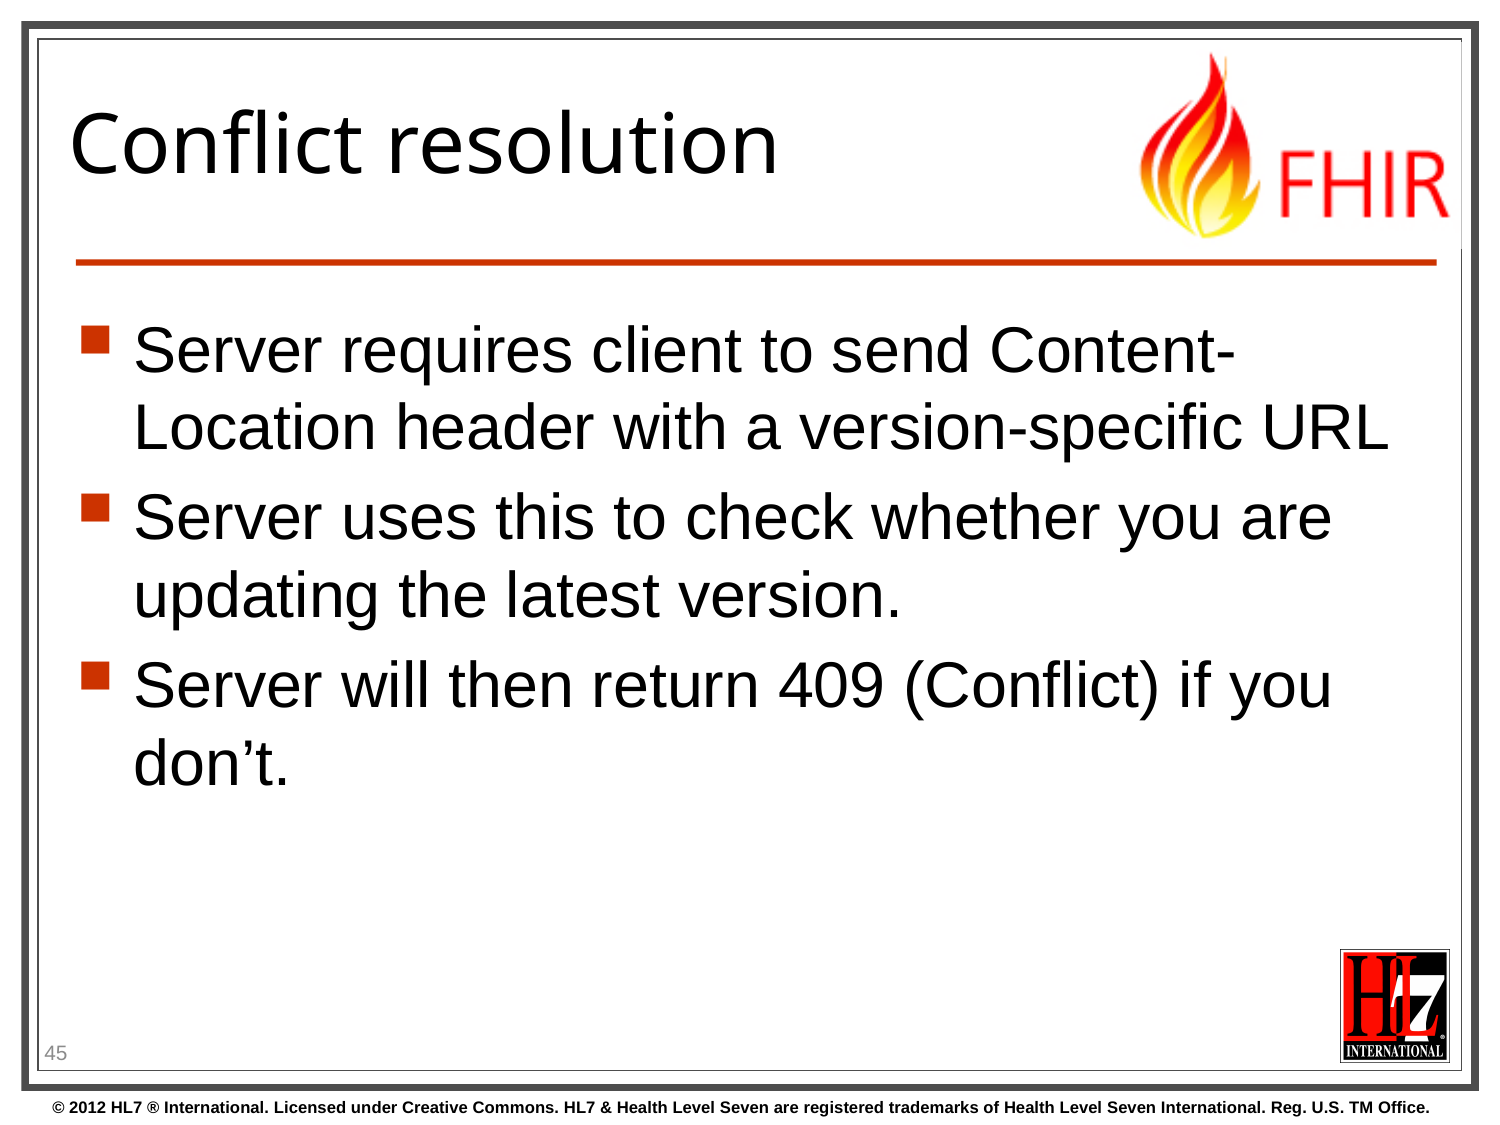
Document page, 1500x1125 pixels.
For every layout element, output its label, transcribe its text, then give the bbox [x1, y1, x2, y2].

picture [1340, 949, 1450, 1063]
picture [1128, 42, 1462, 249]
title Conflict resolution [53, 54, 1128, 244]
slide_number 45 [29, 1034, 148, 1071]
list Server requires client to send Content-Location header with a version-specific URL Server uses this to check whether you are updating the latest version. Server will then return 409 (Conflict) if you don’t. [62, 299, 1438, 1035]
